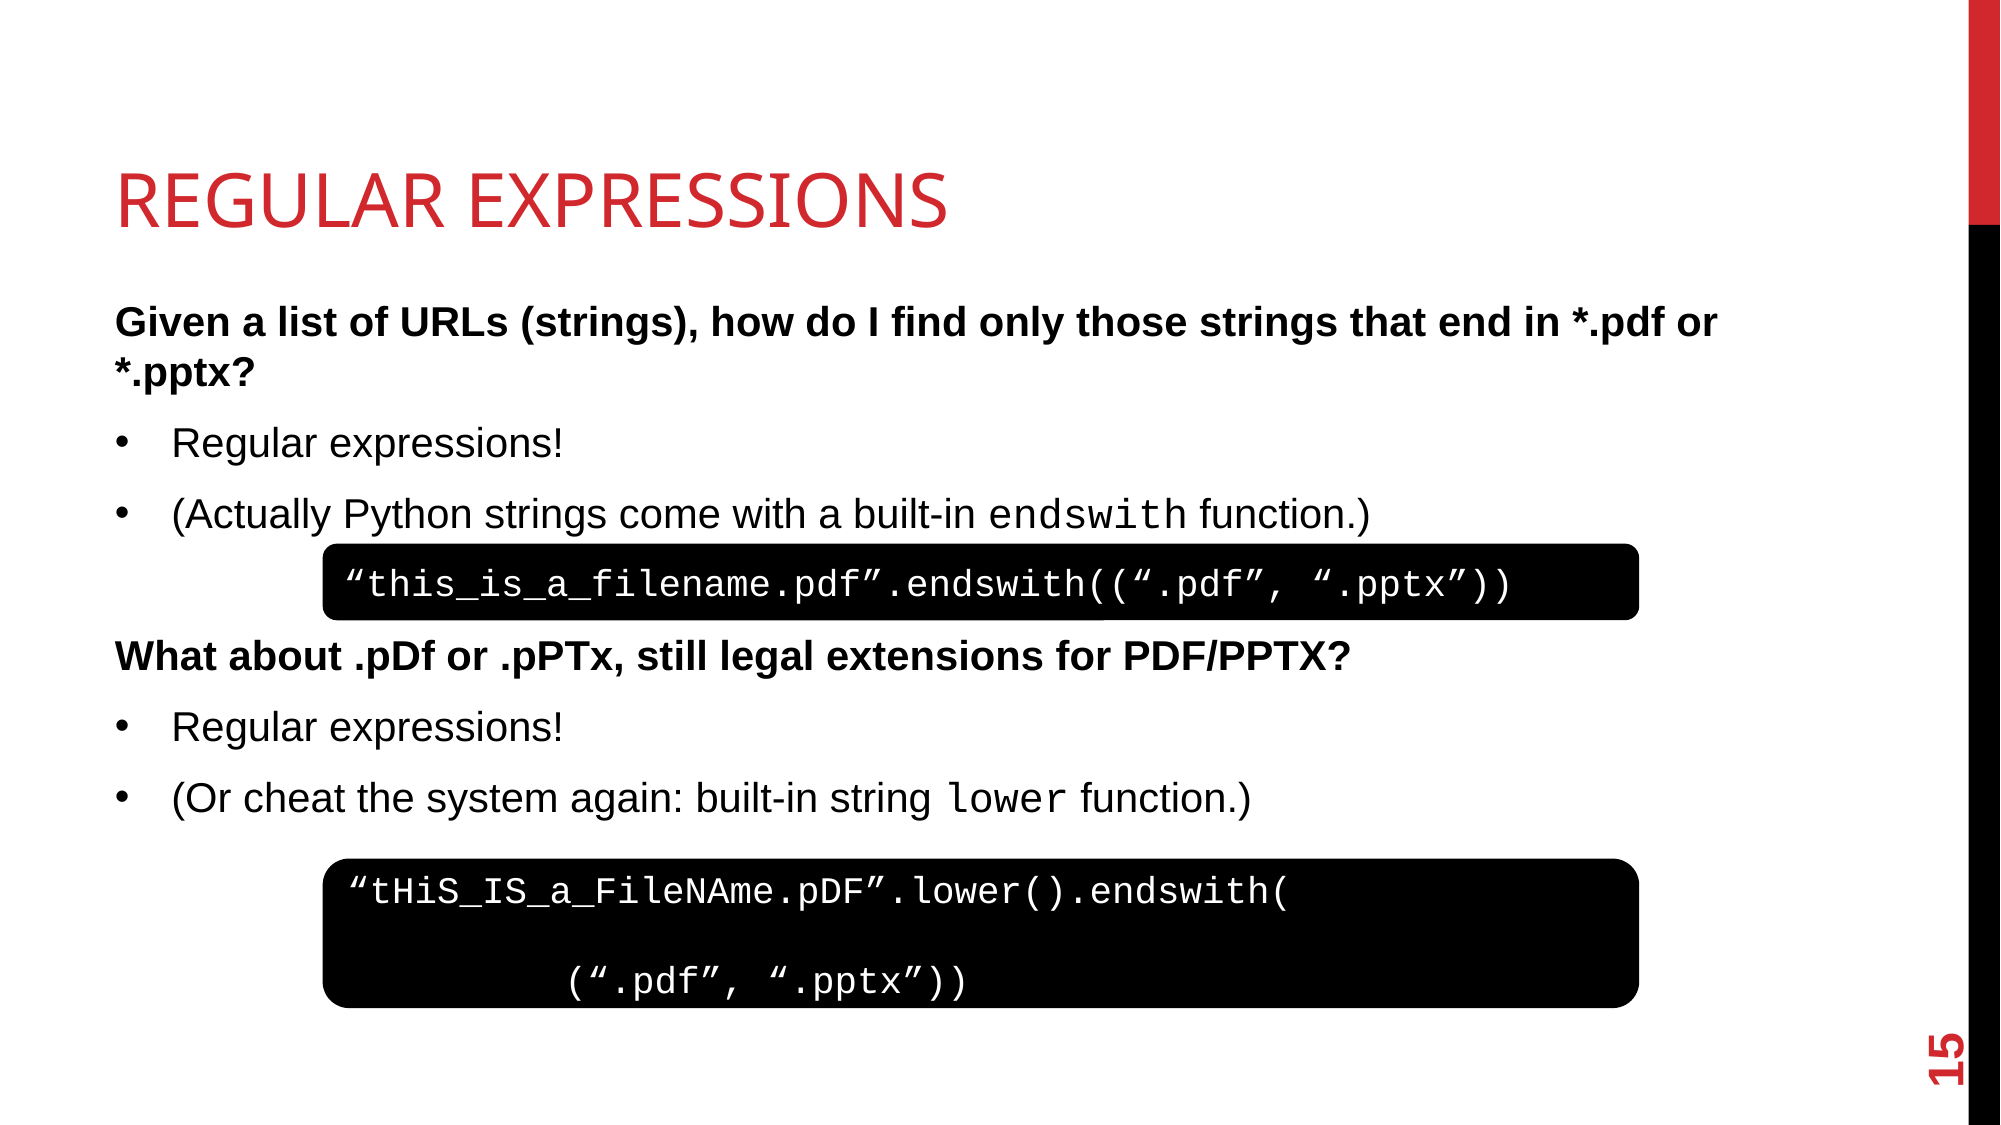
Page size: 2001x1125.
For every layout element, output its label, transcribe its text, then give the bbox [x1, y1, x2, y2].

text_box “this_is_a_filename.pdf”.endswith((“.pdf”, “.pptx”)) [324, 545, 1637, 618]
slide_number ‹#› [1903, 887, 1984, 1104]
text_box “tHiS_IS_a_FileNAme.pDF”.lower().endswith( (“.pdf”, “.pptx”)) [324, 860, 1637, 1006]
title REGULAR EXPRESSIONS [99, 25, 1367, 250]
list Given a list of URLs (strings), how do I find only those strings that end in *.pdf or *.pptx? Regular expressions! (Actually Python strings come with a built-in endswith function.) What about .pDf or .pPTx, still legal extensions for PDF/PPTX? Regular expressions! (Or cheat the system again: built-in string lower function.) [99, 287, 1767, 1005]
